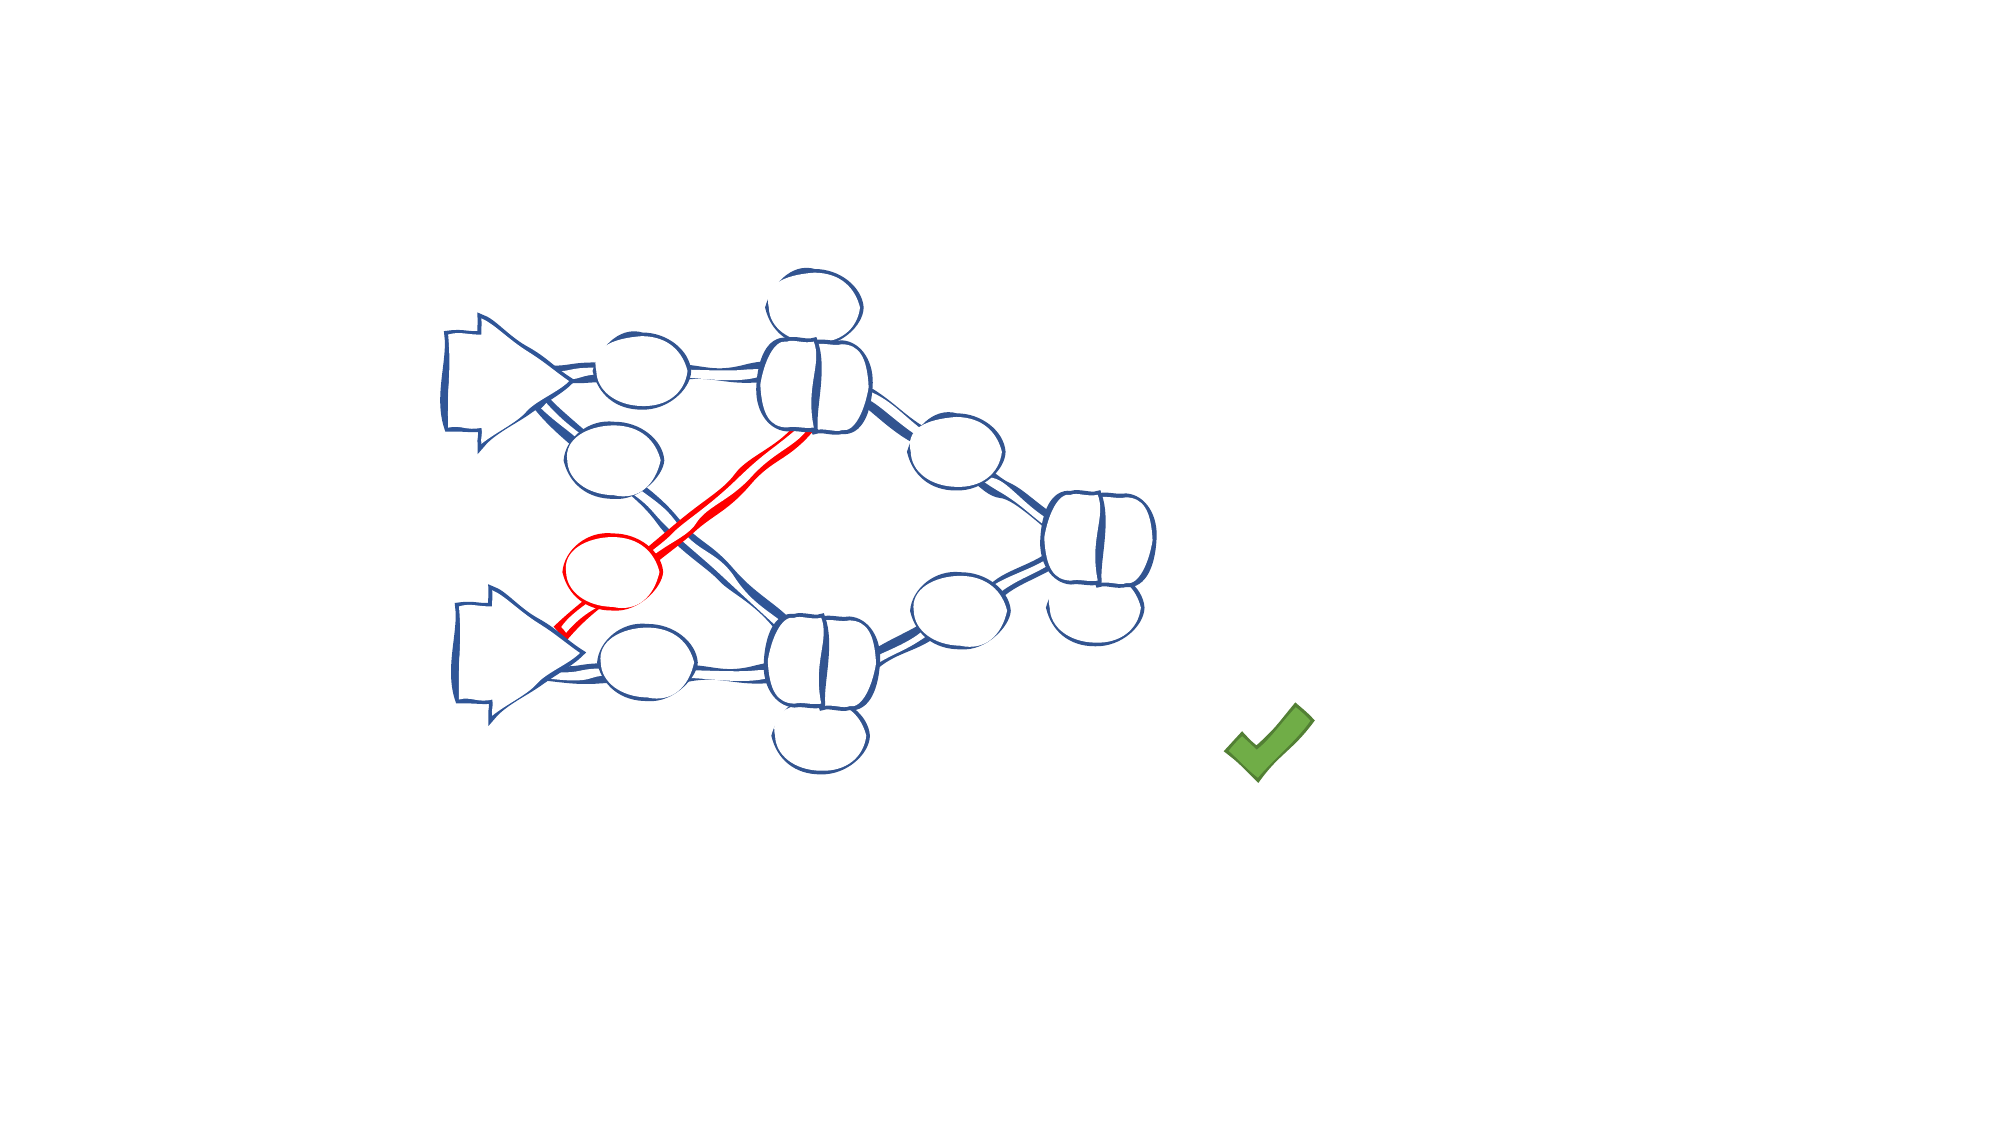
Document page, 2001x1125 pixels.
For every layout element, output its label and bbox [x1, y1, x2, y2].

text_box [821, 618, 878, 708]
text_box [909, 414, 1003, 488]
text_box [688, 366, 761, 381]
text_box [443, 316, 571, 447]
text_box [557, 366, 597, 380]
text_box [868, 391, 919, 437]
text_box [767, 270, 862, 342]
text_box [813, 342, 870, 432]
text_box [689, 667, 768, 682]
text_box [1048, 580, 1142, 644]
text_box [599, 626, 696, 699]
text_box [453, 588, 582, 719]
text_box [759, 339, 819, 430]
text_box [565, 535, 661, 609]
text_box [912, 574, 1009, 647]
text_box [539, 401, 582, 441]
text_box [634, 491, 679, 533]
text_box [595, 333, 689, 408]
text_box [1227, 705, 1312, 780]
text_box [566, 424, 662, 497]
text_box [878, 629, 928, 664]
text_box [774, 705, 868, 772]
text_box [993, 559, 1048, 593]
text_box [766, 616, 827, 706]
text_box [678, 533, 783, 626]
text_box [651, 429, 809, 558]
text_box [1097, 495, 1154, 585]
text_box [547, 667, 605, 681]
text_box [1043, 493, 1103, 583]
text_box [559, 603, 598, 635]
text_box [981, 475, 1047, 525]
